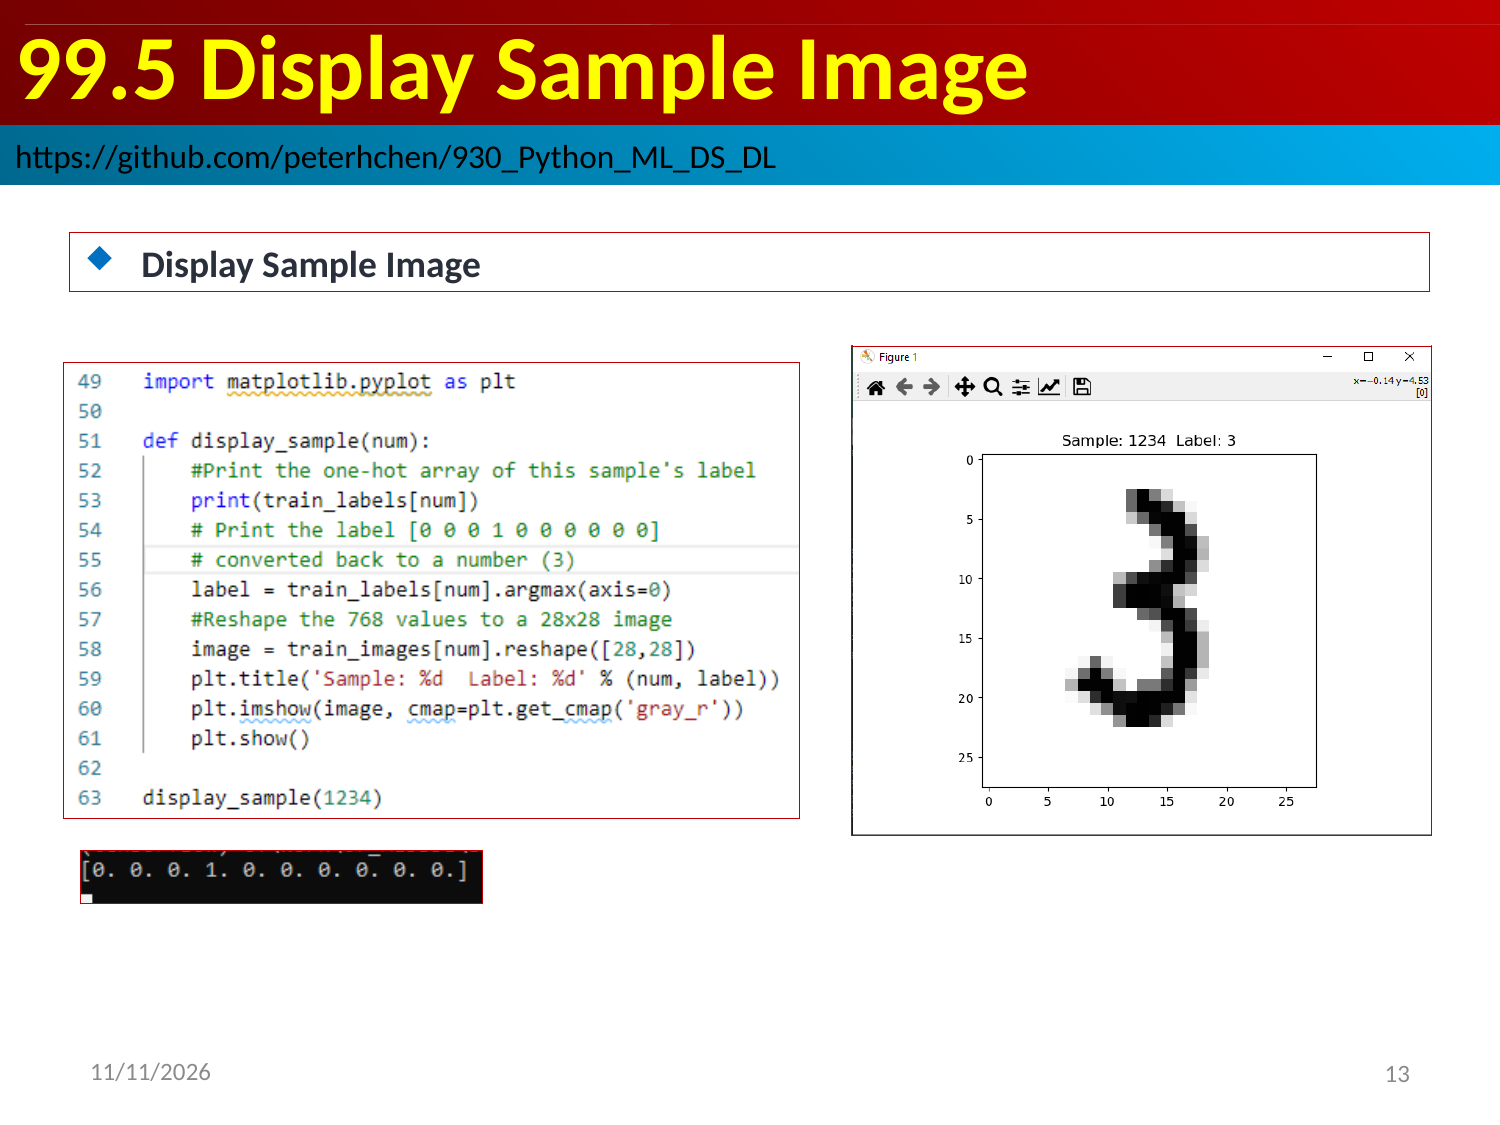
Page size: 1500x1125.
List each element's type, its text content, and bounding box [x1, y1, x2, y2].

picture [63, 362, 800, 819]
picture [850, 345, 1432, 836]
slide_number 13 [1074, 1042, 1425, 1103]
text_box https://github.com/peterhchen/930_Python_ML_DS_DL [0, 125, 1500, 185]
picture [80, 849, 483, 904]
subtitle Display Sample Image [69, 232, 1430, 292]
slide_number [75, 1040, 425, 1101]
title 99.5 Display Sample Image [0, 0, 1500, 125]
